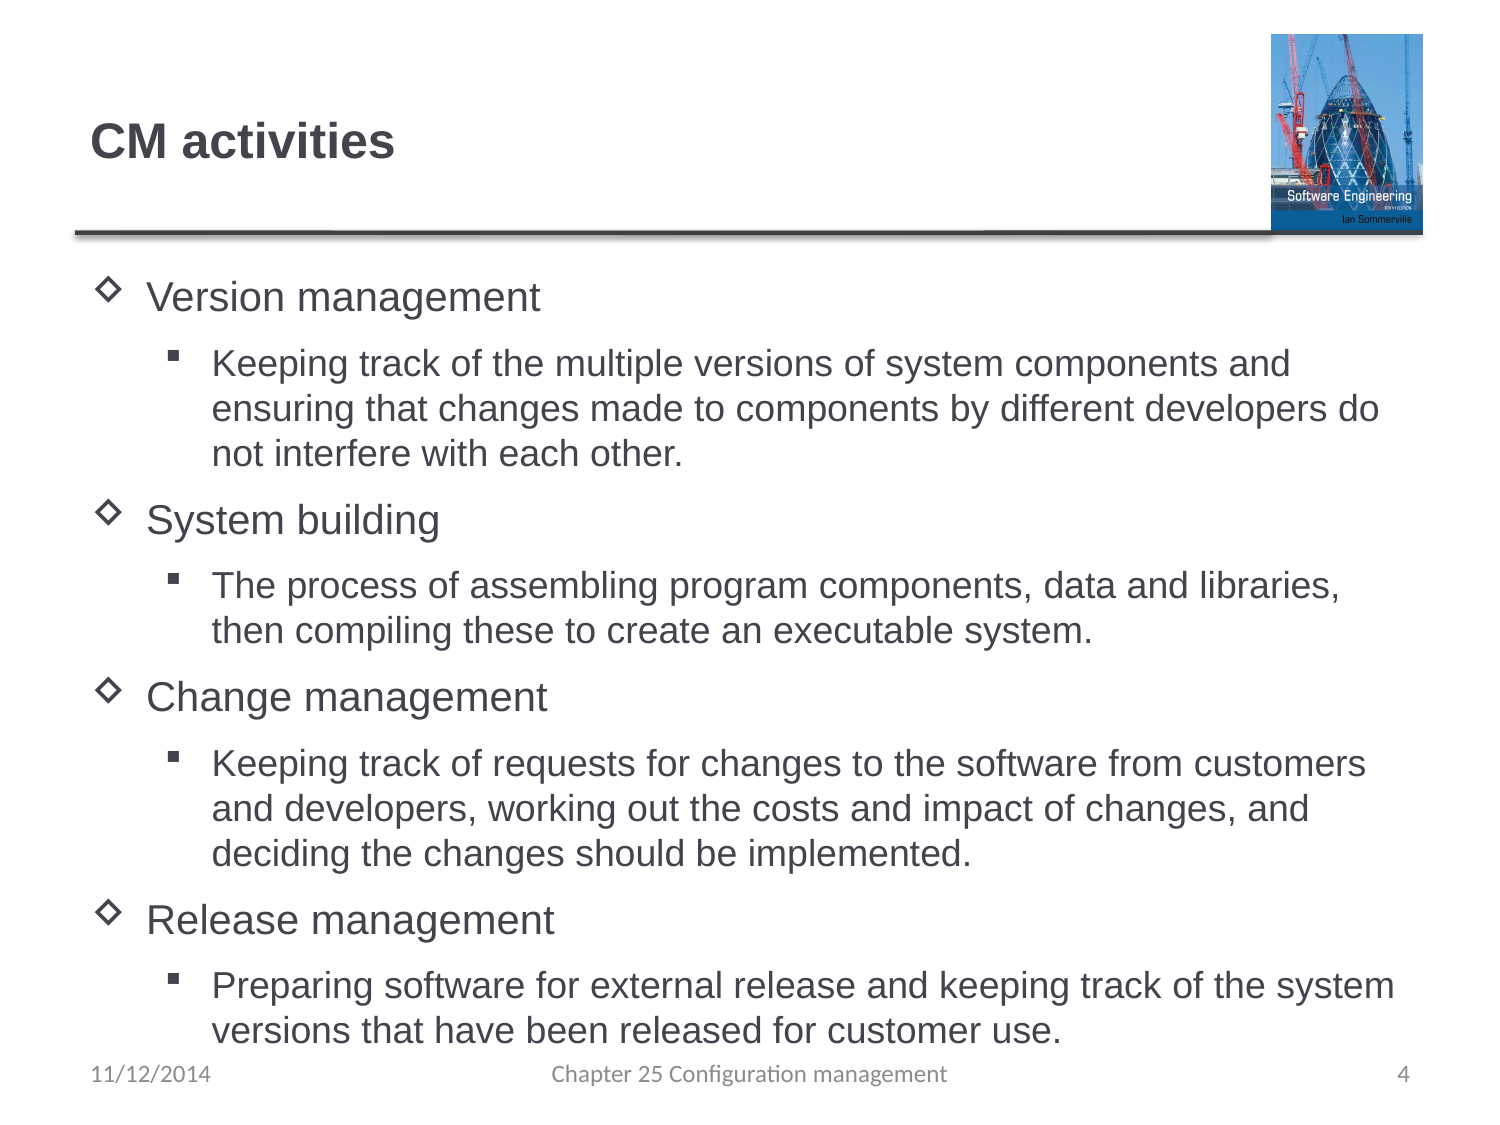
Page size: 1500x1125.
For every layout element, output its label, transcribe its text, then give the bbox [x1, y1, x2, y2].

footer Chapter 25 Configuration management [512, 1042, 988, 1103]
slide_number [75, 1042, 425, 1103]
slide_number 4 [1074, 1042, 1425, 1103]
title CM activities [74, 44, 1272, 233]
picture [1271, 34, 1423, 230]
list Version management Keeping track of the multiple versions of system components and ensuring that changes made to components by different developers do not interfere with each other. System building The process of assembling program components, data and libraries, then compiling these to create an executable system. Change management Keeping track of requests for changes to the software from customers and developers, working out the costs and impact of changes, and deciding the changes should be implemented. Release management Preparing software for external release and keeping track of the system versions that have been released for customer use. [75, 262, 1425, 1005]
